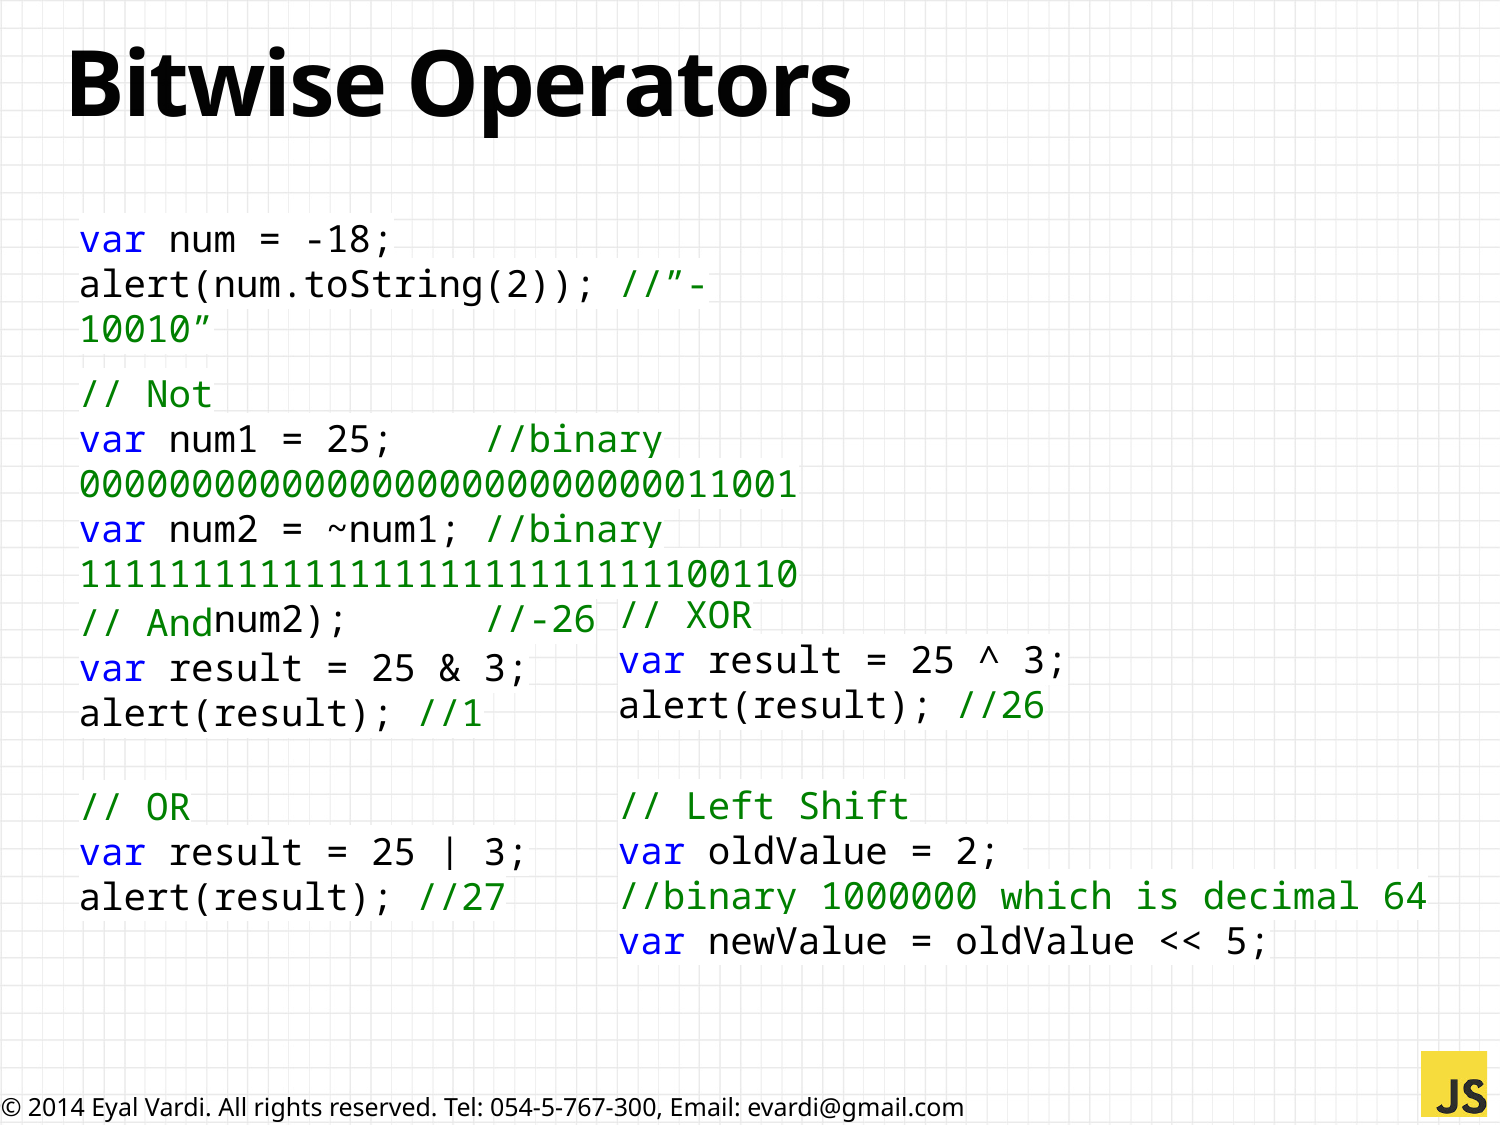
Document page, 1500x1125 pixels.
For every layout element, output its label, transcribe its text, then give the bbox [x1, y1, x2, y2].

title Bitwise Operators [63, 37, 1436, 138]
text_box // OR var result = 25 | 3; alert(result); //27 [63, 775, 603, 926]
text_box // XOR var result = 25 ^ 3; alert(result); //26 [603, 583, 1473, 734]
text_box var num = -18; alert(num.toString(2)); //”-10010” [63, 207, 814, 358]
text_box // Left Shift var oldValue = 2; //binary 1000000 which is decimal 64 var newValue = oldValue << 5; [603, 774, 1473, 970]
picture [0, 0, 1500, 1125]
text_box // Not var num1 = 25; //binary 00000000000000000000000000011001 var num2 = ~num1; //binary 11111111111111111111111111100110 alert(num2); //-26 [63, 363, 1381, 592]
text_box // And var result = 25 & 3; alert(result); //1 [63, 592, 814, 742]
